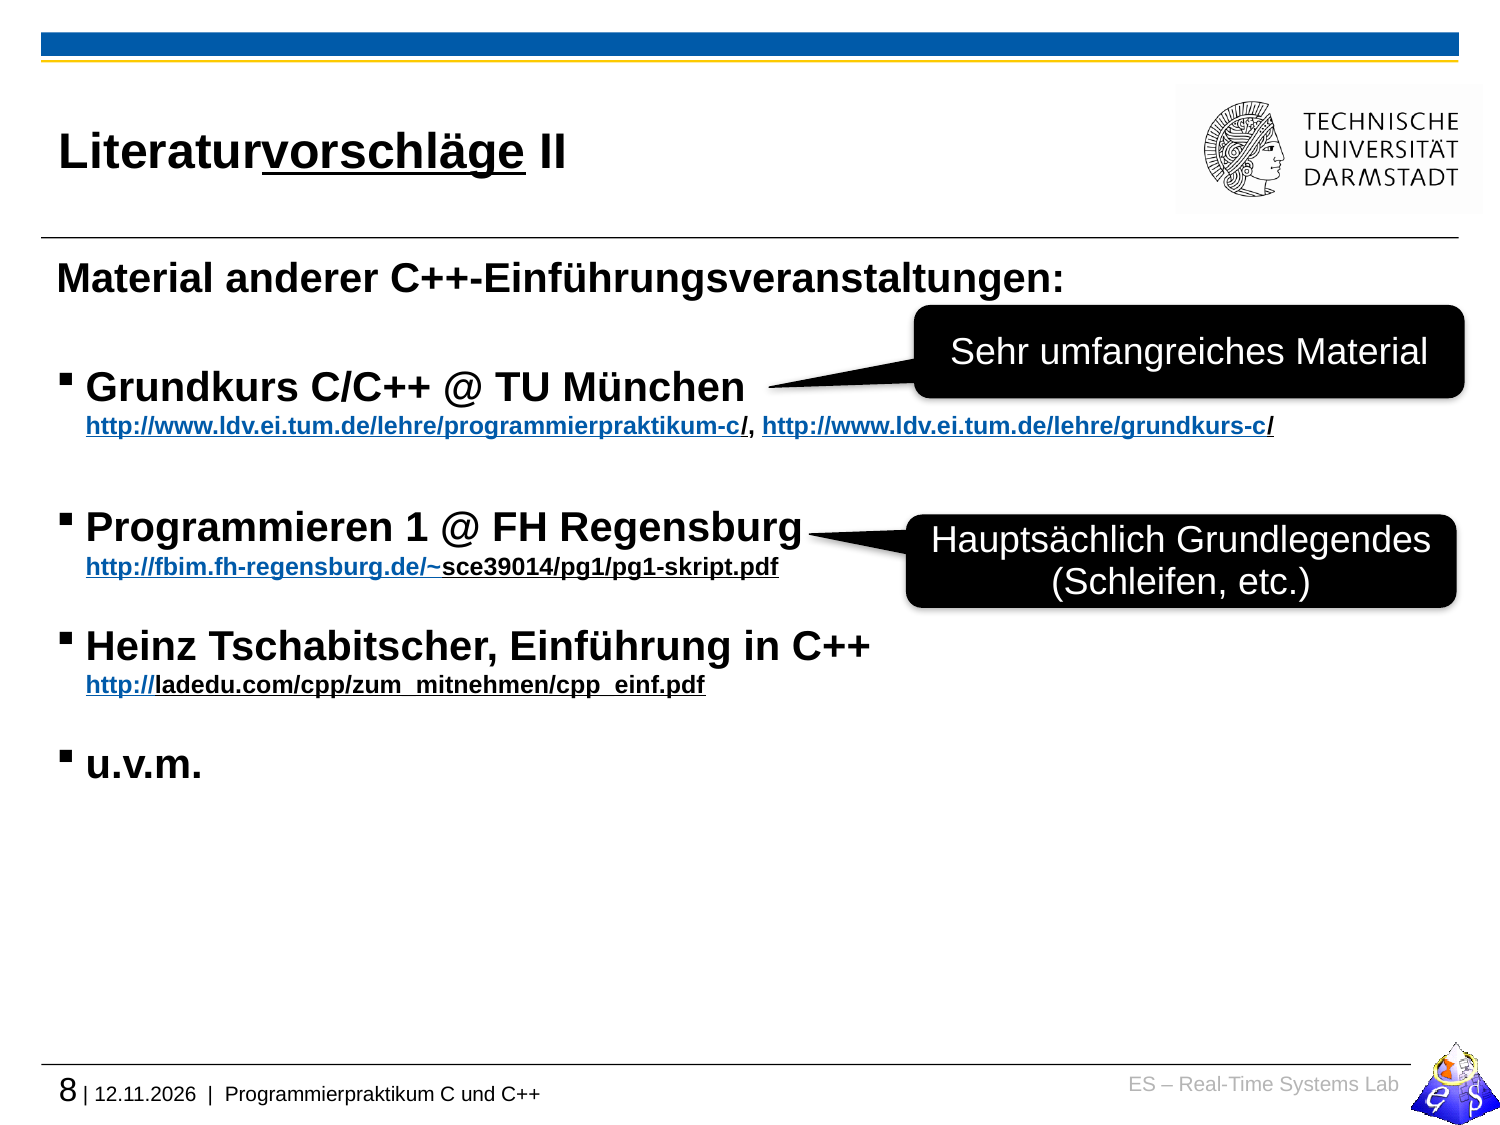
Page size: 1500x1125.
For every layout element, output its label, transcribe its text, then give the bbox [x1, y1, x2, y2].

title Literaturvorschläge II [58, 80, 1187, 218]
text_box Sehr umfangreiches Material [768, 304, 1465, 399]
picture [1411, 1041, 1500, 1125]
text_box Hauptsächlich Grundlegendes (Schleifen, etc.) [808, 514, 1457, 608]
picture [1187, 84, 1483, 214]
list Material anderer C++-Einführungsveranstaltungen: Grundkurs C/C++ @ TU München http://www.ldv.ei.tum.de/lehre/programmierpraktikum-c/, http://www.ldv.ei.tum.de/lehre/grundkurs-c/ Programmieren 1 @ FH Regensburg http://fbim.fh-regensburg.de/~sce39014/pg1/pg1-skript.pdf Heinz Tschabitscher, Einführung in C++ http://ladedu.com/cpp/zum_mitnehmen/cpp_einf.pdf u.v.m. [41, 243, 1459, 1059]
